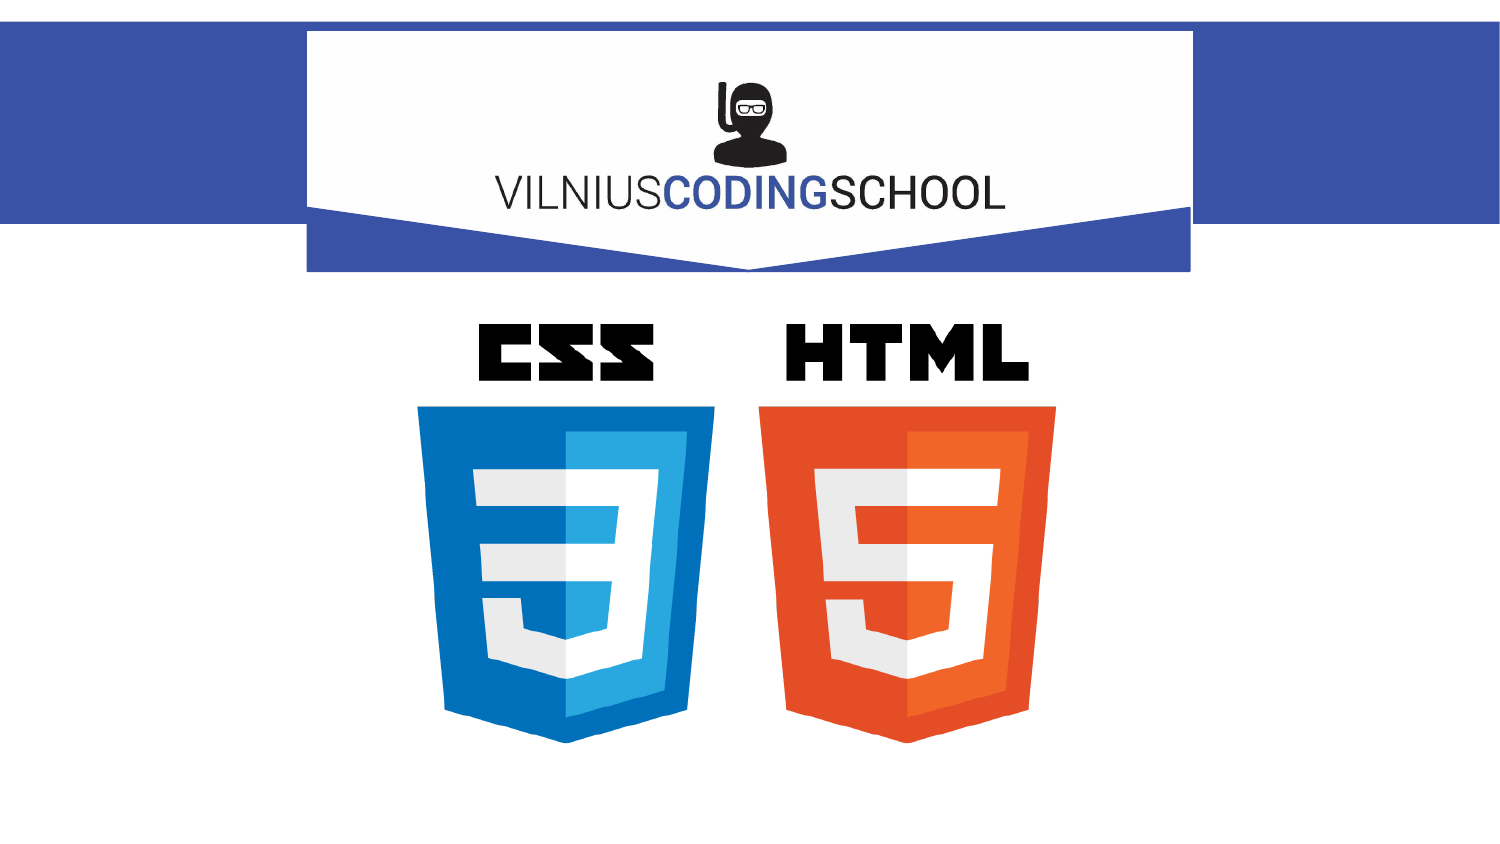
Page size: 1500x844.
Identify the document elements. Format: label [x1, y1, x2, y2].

picture [307, 31, 1193, 272]
picture [758, 322, 1058, 745]
picture [415, 322, 715, 745]
text_box [311, 280, 1180, 380]
